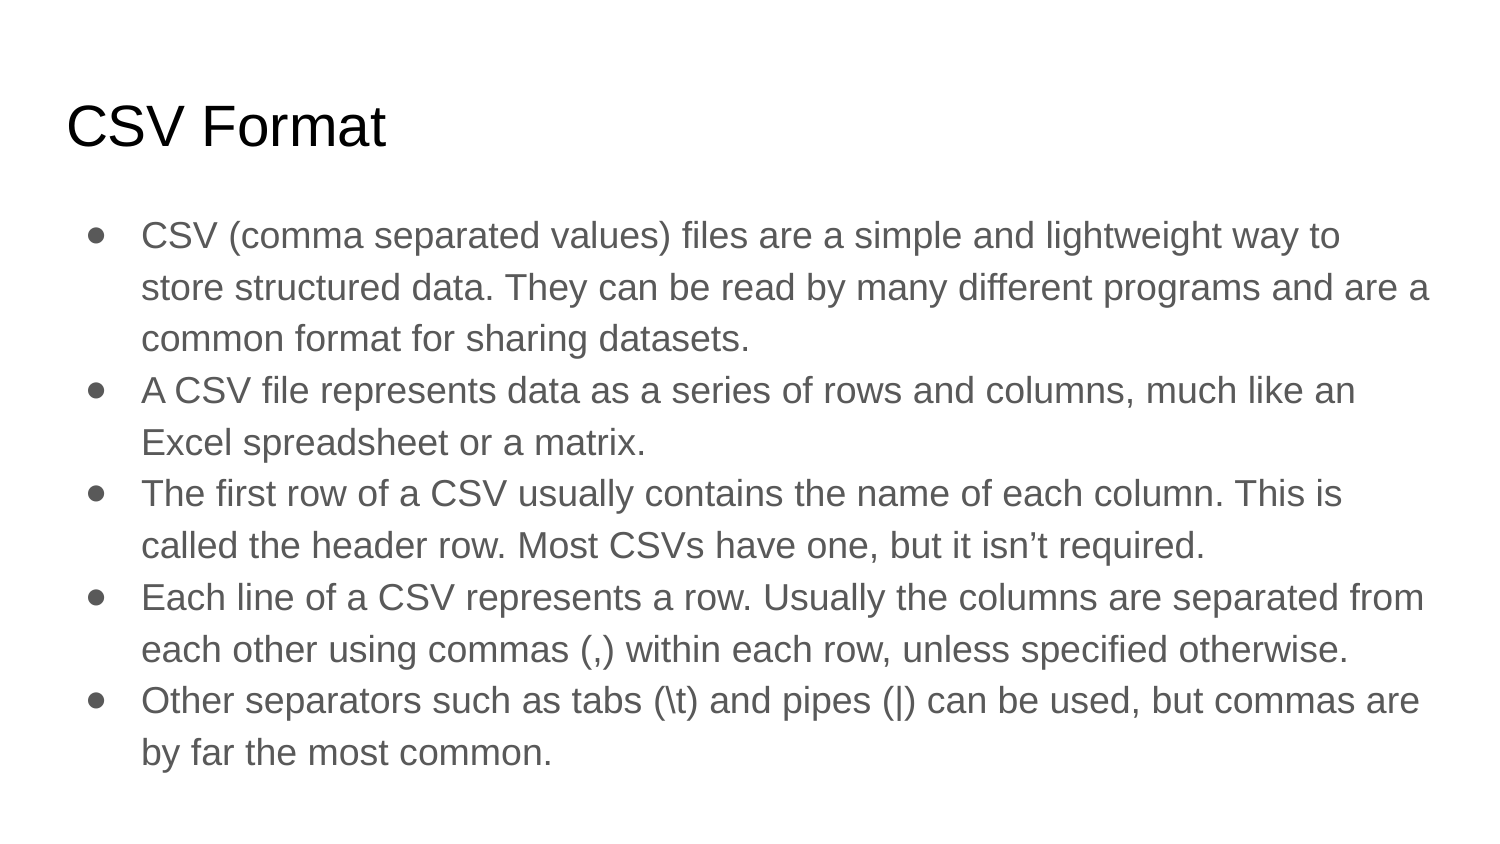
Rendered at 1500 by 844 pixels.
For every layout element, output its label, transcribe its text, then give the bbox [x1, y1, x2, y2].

title CSV Format [51, 72, 1449, 167]
list CSV (comma separated values) files are a simple and lightweight way to store structured data. They can be read by many different programs and are a common format for sharing datasets. A CSV file represents data as a series of rows and columns, much like an Excel spreadsheet or a matrix. The first row of a CSV usually contains the name of each column. This is called the header row. Most CSVs have one, but it isn’t required. Each line of a CSV represents a row. Usually the columns are separated from each other using commas (,) within each row, unless specified otherwise. Other separators such as tabs (\t) and pipes (|) can be used, but commas are by far the most common. [51, 189, 1449, 750]
